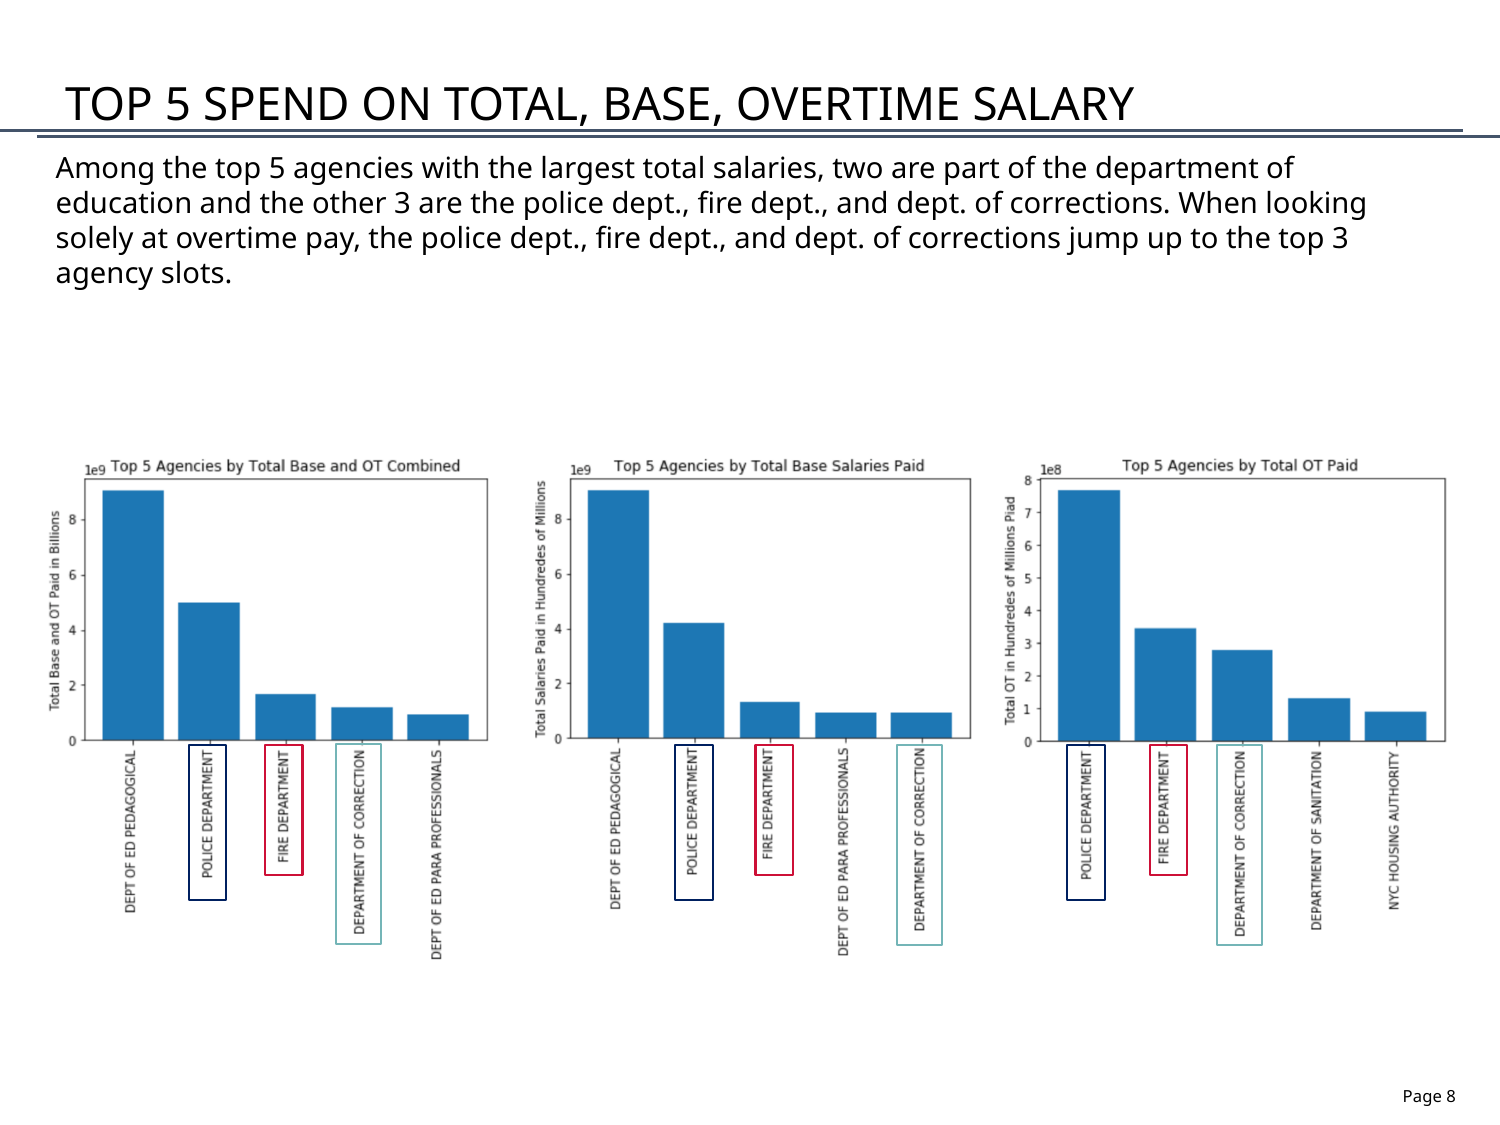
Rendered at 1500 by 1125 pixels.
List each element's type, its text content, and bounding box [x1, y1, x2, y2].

title Top 5 spend on total, base, overtime salary [49, 6, 1451, 138]
picture [517, 449, 1465, 968]
text_box Among the top 5 agencies with the largest total salaries, two are part of the department of education and the other 3 are the police dept., fire dept., and dept. of corrections. When looking solely at overtime pay, the police dept., fire dept., and dept. of corrections jump up to the top 3 agency slots. [40, 142, 1450, 297]
picture [37, 448, 516, 965]
